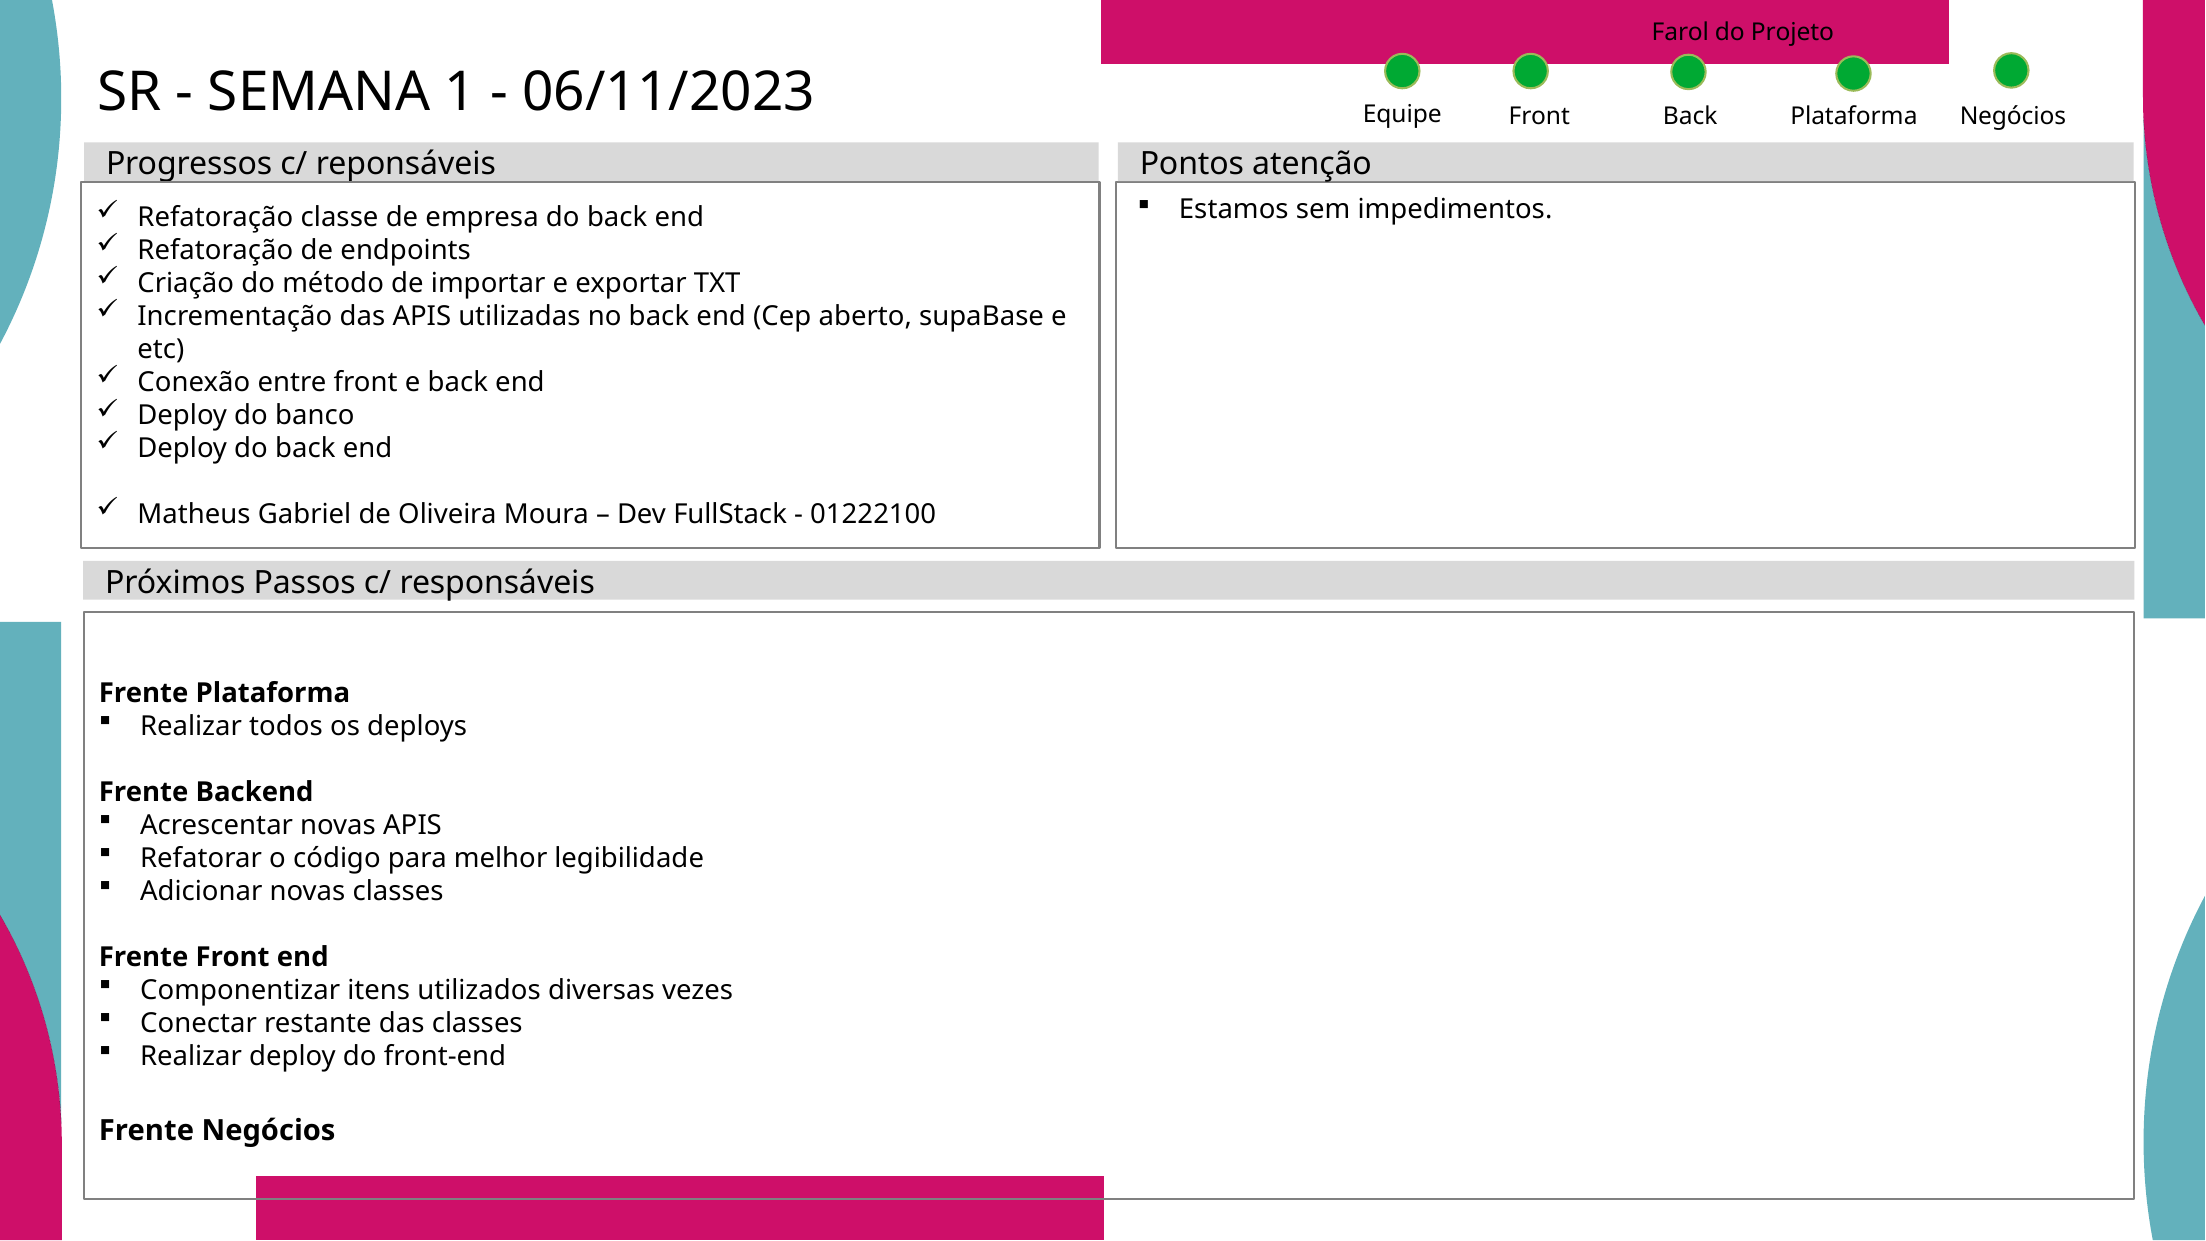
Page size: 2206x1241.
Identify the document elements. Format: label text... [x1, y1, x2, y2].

text_box Equipe [1327, 96, 1478, 129]
text_box SR - SEMANA 1 - 06/11/2023 [79, 62, 2065, 194]
text_box Front [1463, 98, 1615, 132]
text_box Farol do Projeto [1616, 9, 1863, 47]
text_box Pontos atenção [1117, 142, 2134, 182]
text_box Frente Plataforma Realizar todos os deploys Frente Backend Acrescentar novas APIS Refatorar o código para melhor legibilidade Adicionar novas classes Frente Front end Componentizar itens utilizados diversas vezes Conectar restante das classes Realizar deploy do front-end Frente Negócios [82, 609, 2136, 1201]
text_box Próximos Passos c/ responsáveis [83, 560, 2135, 600]
text_box Progressos c/ reponsáveis [84, 142, 1099, 179]
text_box Refatoração classe de empresa do back end Refatoração de endpoints Criação do método de importar e exportar TXT Incrementação das APIS utilizadas no back end (Cep aberto, supaBase e etc) Conexão entre front e back end Deploy do banco Deploy do back end Matheus Gabriel de Oliveira Moura – Dev FullStack - 01222100 [79, 179, 1102, 550]
text_box [1834, 54, 1873, 93]
text_box [1382, 51, 1422, 91]
text_box [1992, 51, 2031, 90]
text_box Plataforma [1778, 98, 1930, 132]
text_box Back [1615, 98, 1766, 132]
text_box Estamos sem impedimentos. [1122, 184, 2134, 232]
text_box [1511, 51, 1550, 91]
text_box [1669, 52, 1708, 92]
text_box Negócios [1937, 98, 2089, 132]
text_box [1114, 179, 2137, 550]
